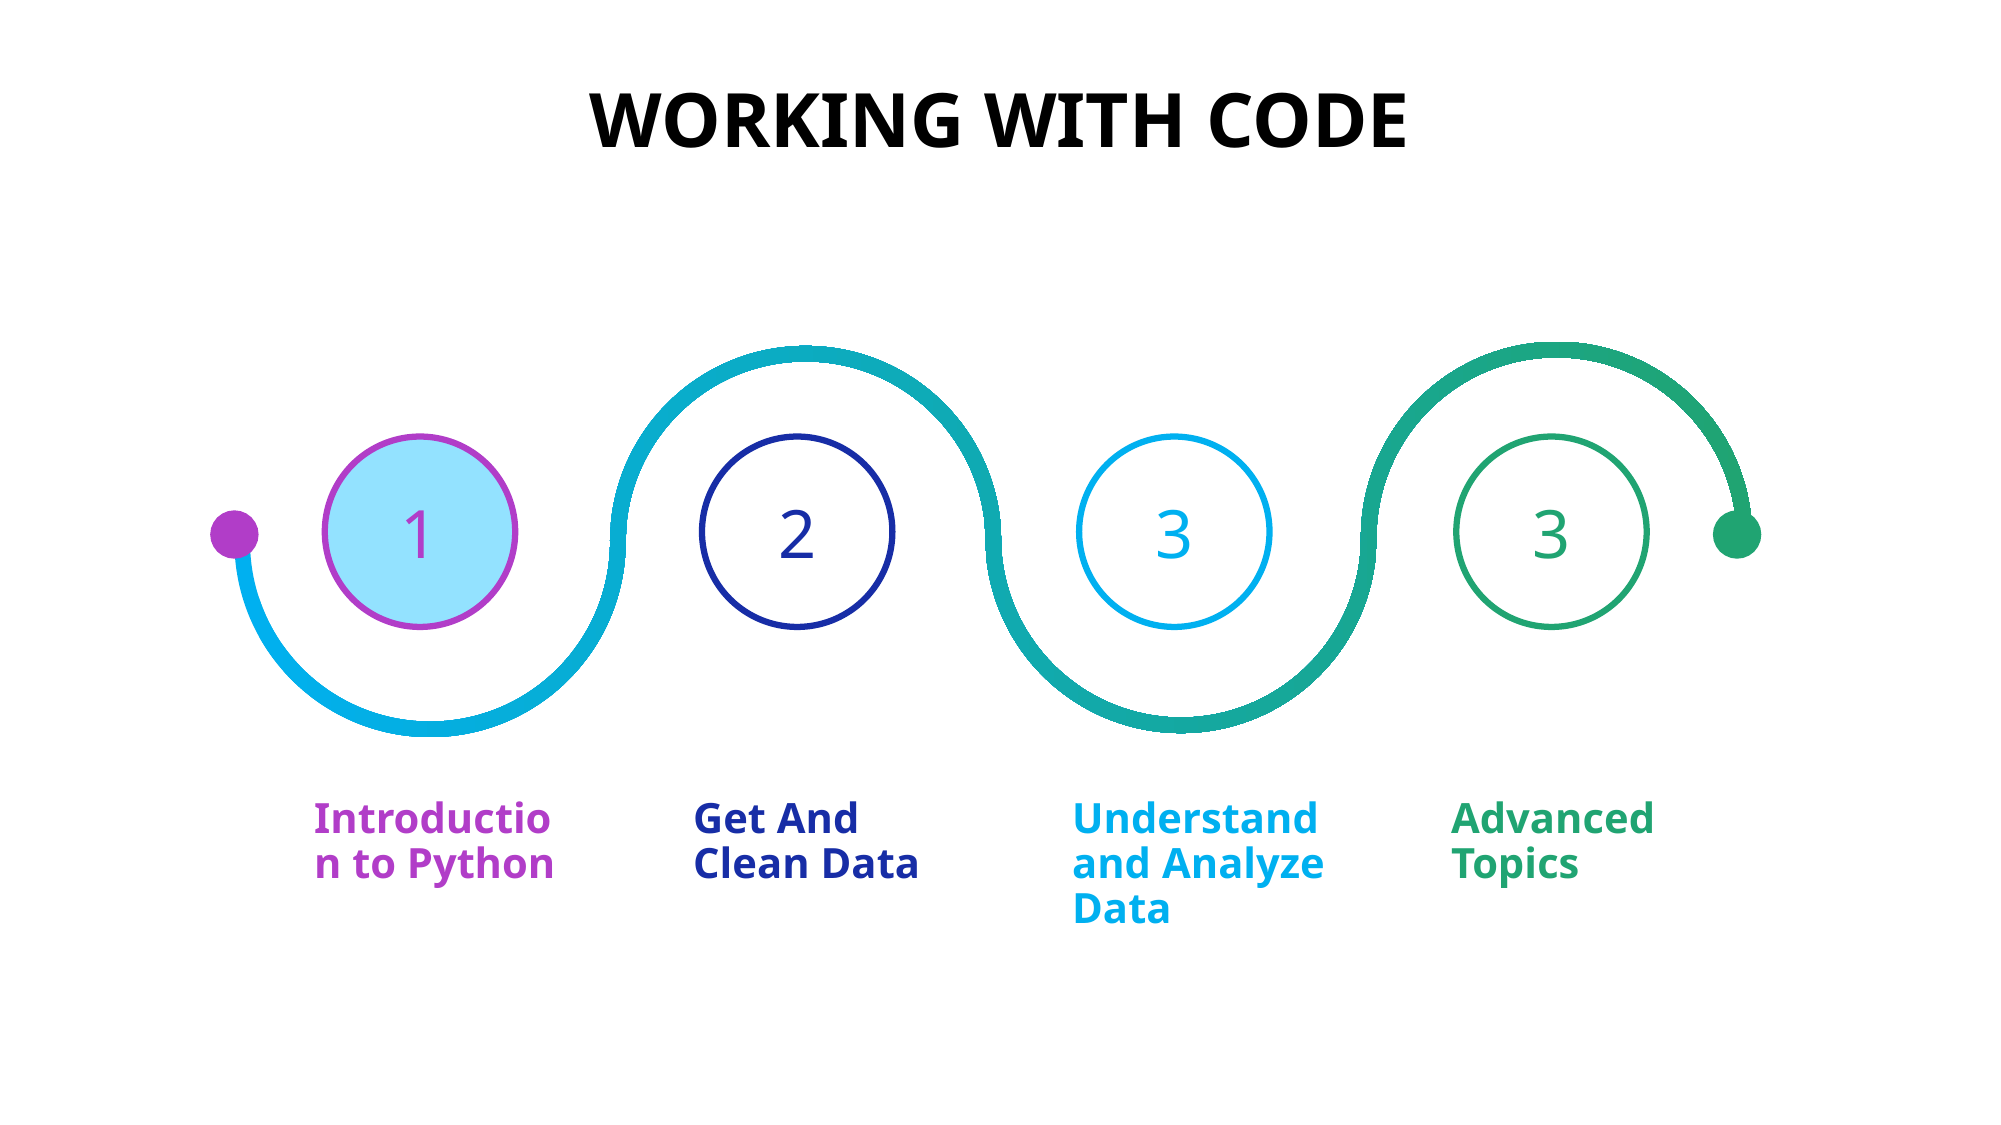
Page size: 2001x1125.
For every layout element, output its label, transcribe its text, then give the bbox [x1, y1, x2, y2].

list Advanced Topics [1436, 790, 1731, 840]
text_box [233, 340, 1753, 739]
list Get And Clean Data [678, 790, 973, 840]
title WORKING WITH CODE [37, 75, 1963, 179]
text_box [215, 515, 254, 554]
text_box [1718, 515, 1757, 554]
list Introduction to Python [299, 790, 594, 840]
text_box 2 [700, 435, 894, 628]
list Understand and Analyze Data [1057, 790, 1396, 840]
text_box 3 [1455, 435, 1648, 628]
text_box 3 [1078, 435, 1271, 628]
text_box 1 [323, 435, 517, 628]
